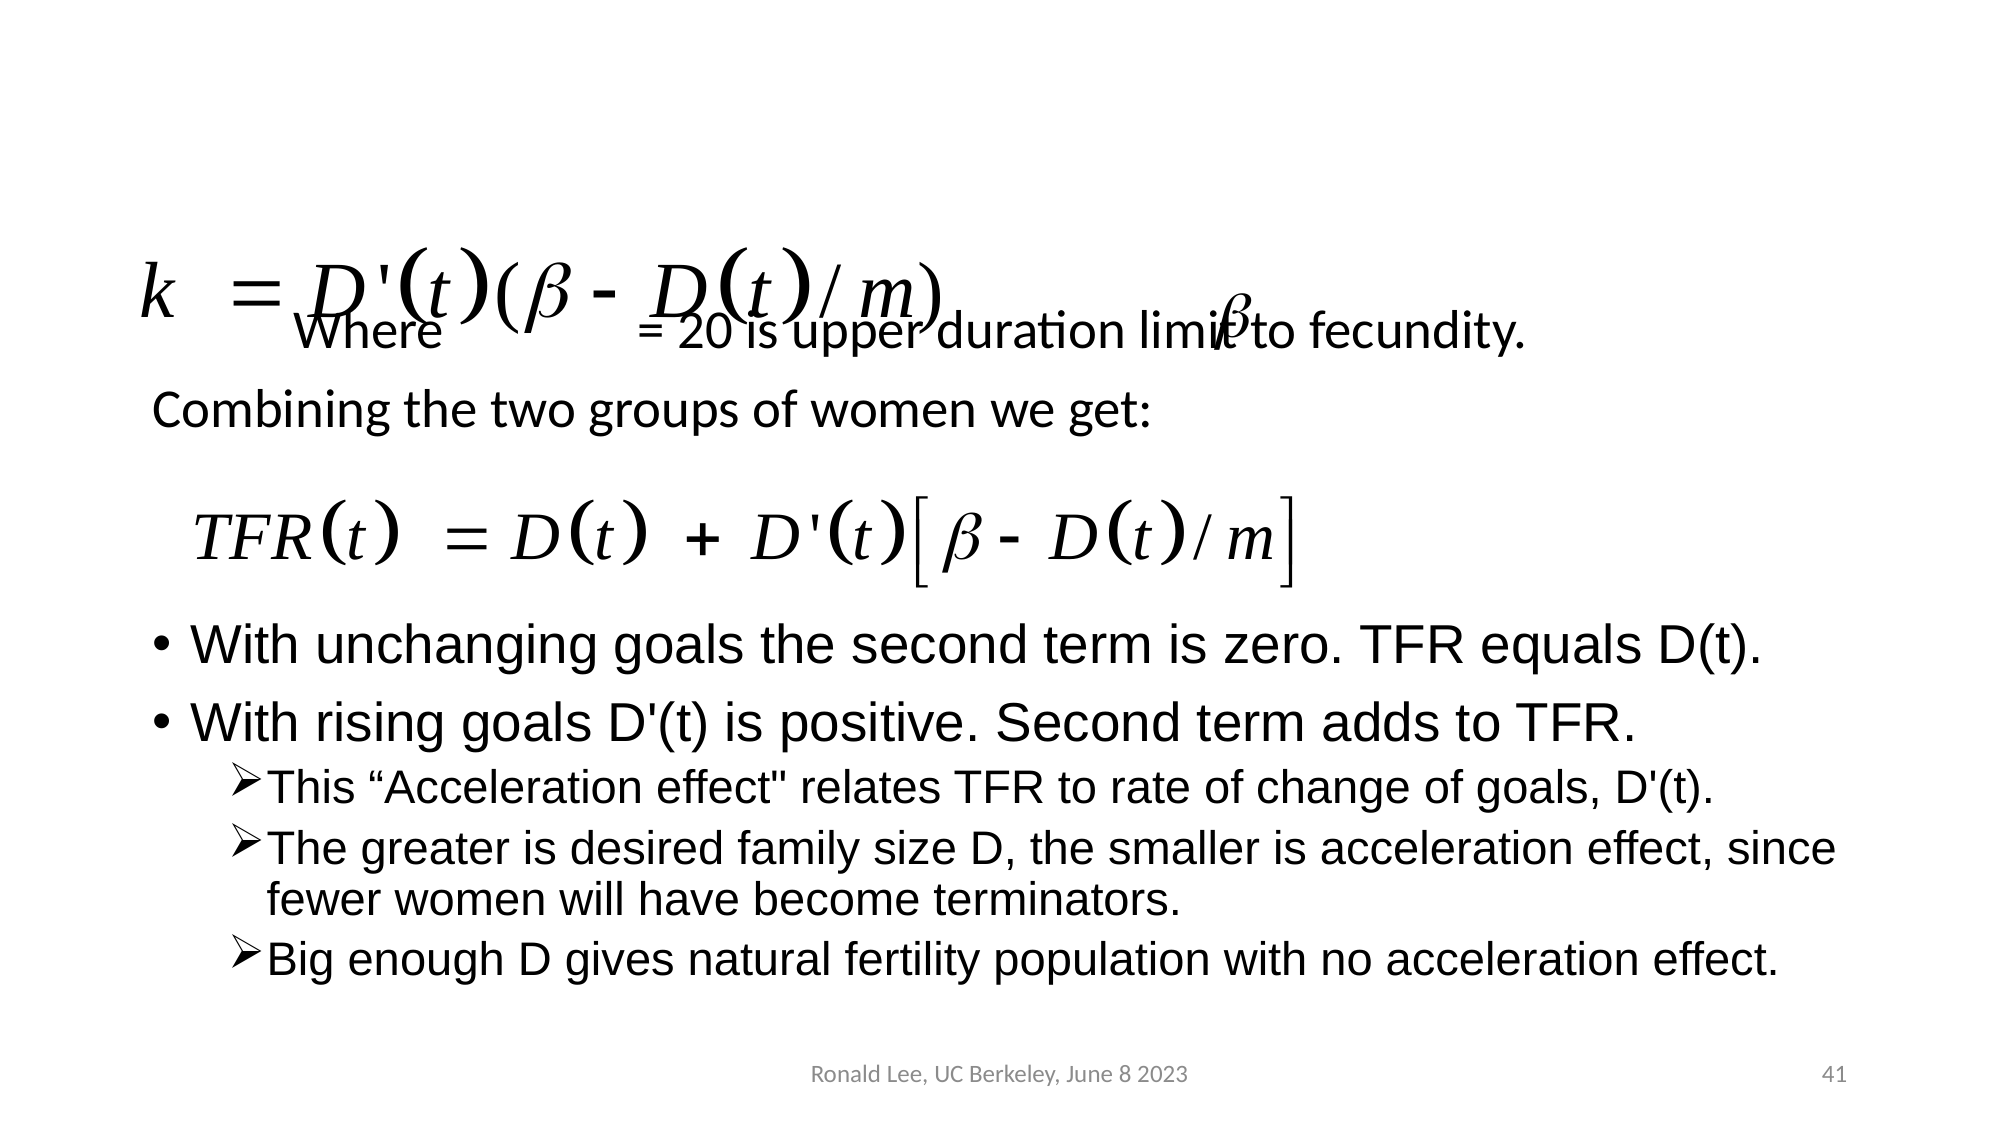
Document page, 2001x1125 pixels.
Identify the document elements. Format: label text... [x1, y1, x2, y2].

list Where = 20 is upper duration limit to fecundity. Combining the two groups of women we get: With unchanging goals the second term is zero. TFR equals D(t). With rising goals D'(t) is positive. Second term adds to TFR. This “Acceleration effect" relates TFR to rate of change of goals, D'(t). The greater is desired family size D, the smaller is acceleration effect, since fewer women will have become terminators. Big enough D gives natural fertility population with no acceleration effect. [137, 215, 1863, 1014]
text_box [127, 230, 957, 364]
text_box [185, 480, 1321, 605]
footer Ronald Lee, UC Berkeley, June 8 2023 [662, 1042, 1338, 1103]
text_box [1202, 278, 1267, 364]
slide_number 41 [1412, 1042, 1863, 1103]
